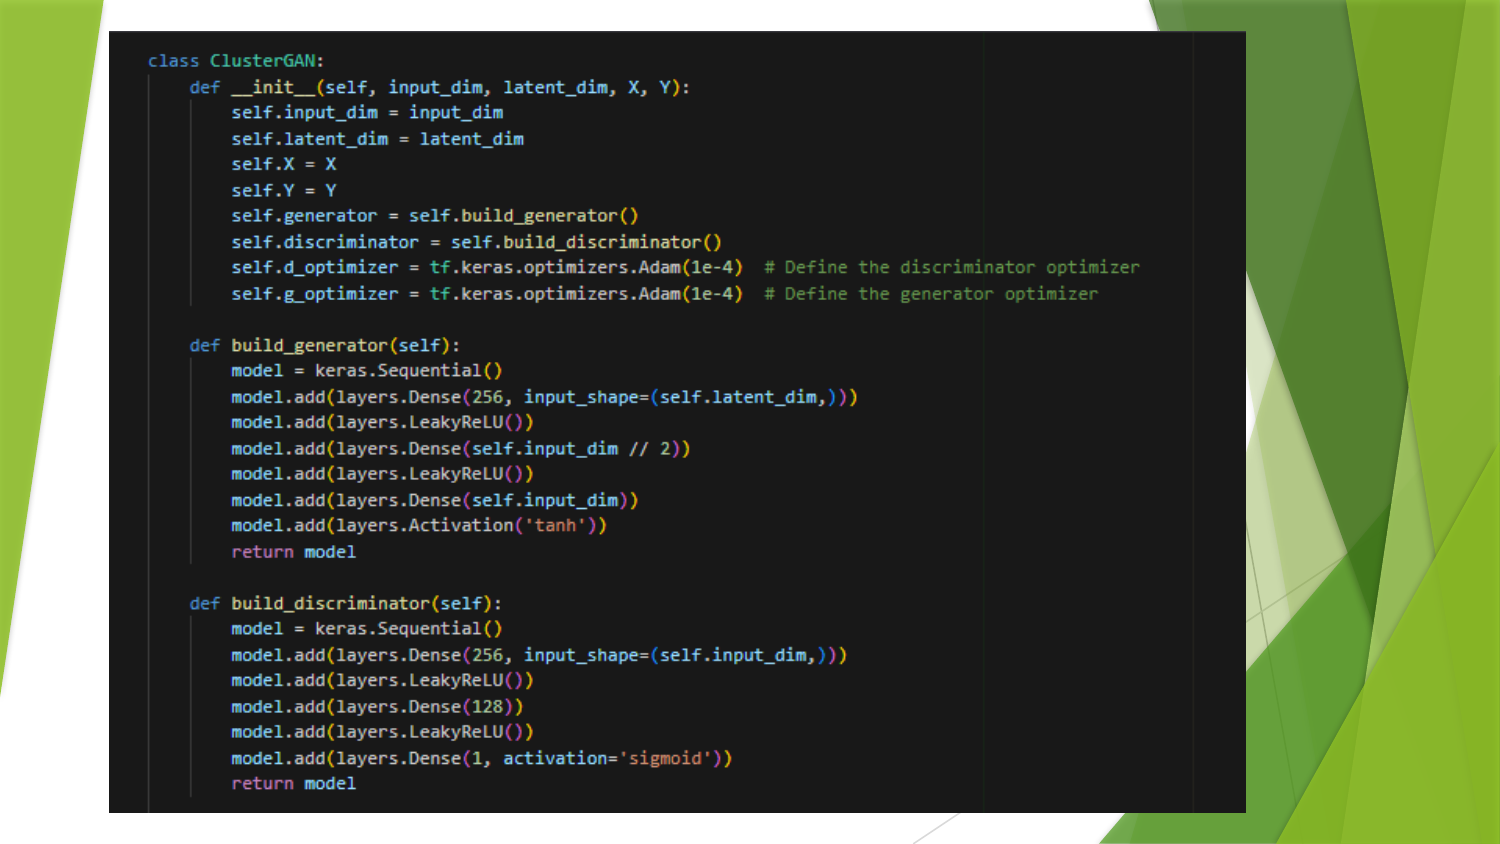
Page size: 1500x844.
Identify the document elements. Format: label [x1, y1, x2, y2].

picture [108, 30, 1246, 814]
